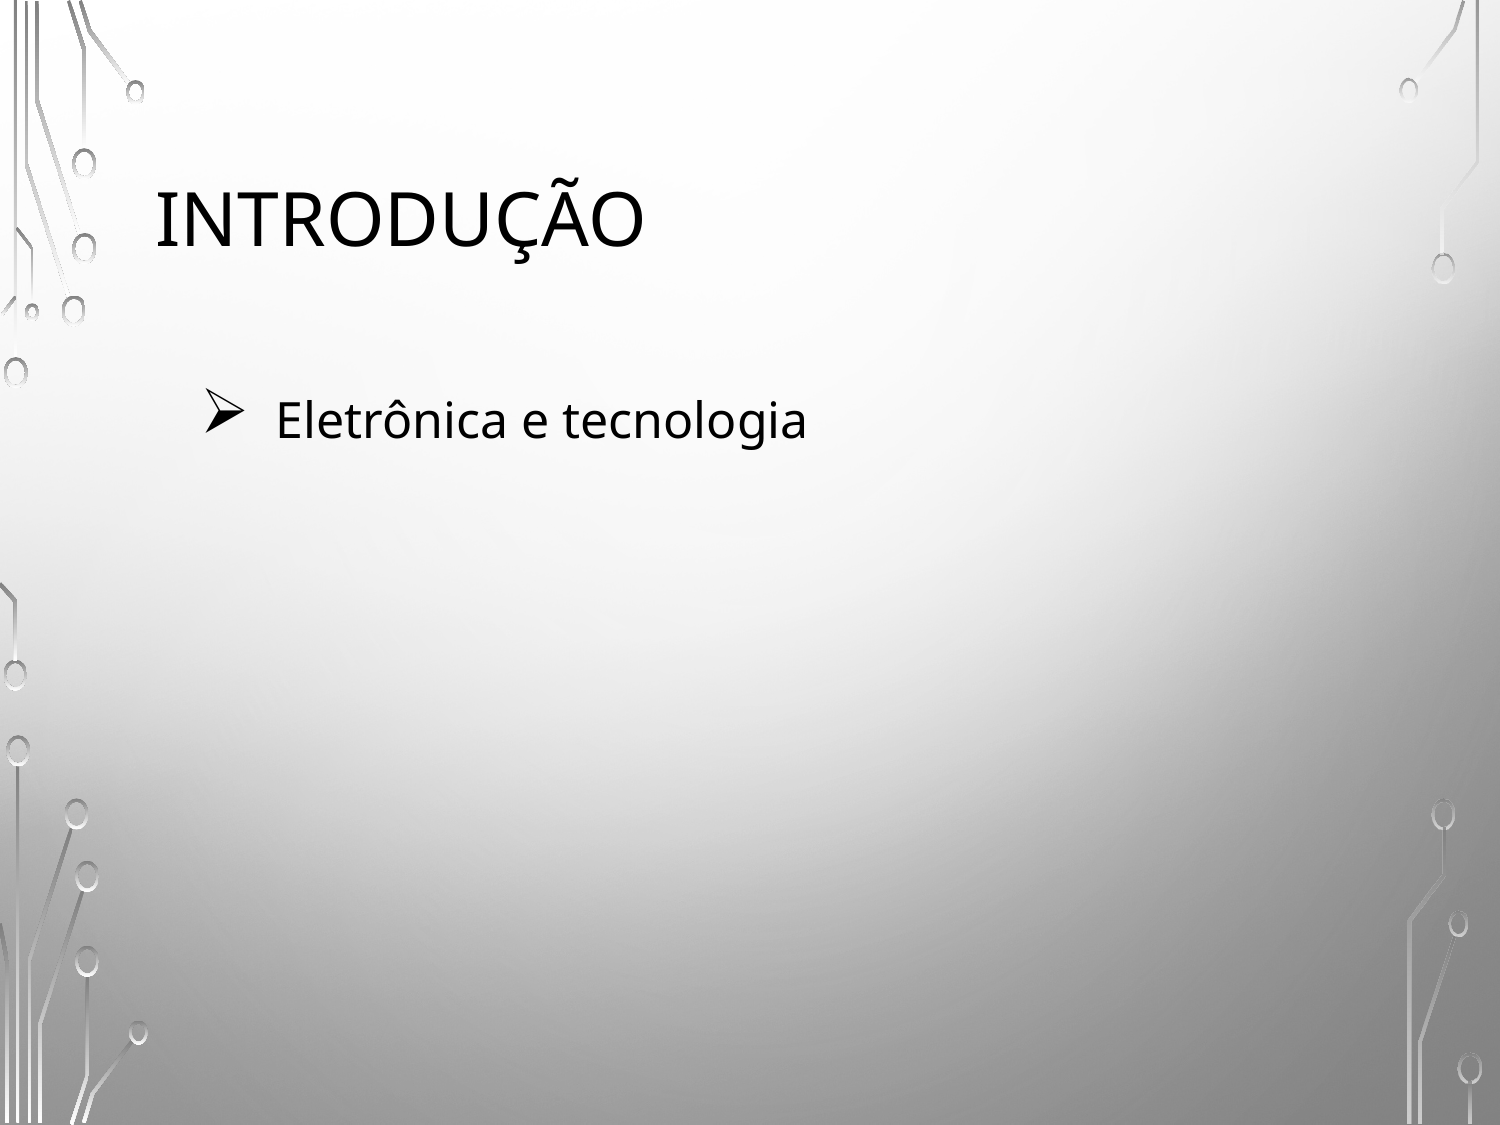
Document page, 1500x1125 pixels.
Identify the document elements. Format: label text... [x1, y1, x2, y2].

list Eletrônica e tecnologia [140, 369, 1360, 950]
title introdução [140, 101, 1360, 344]
